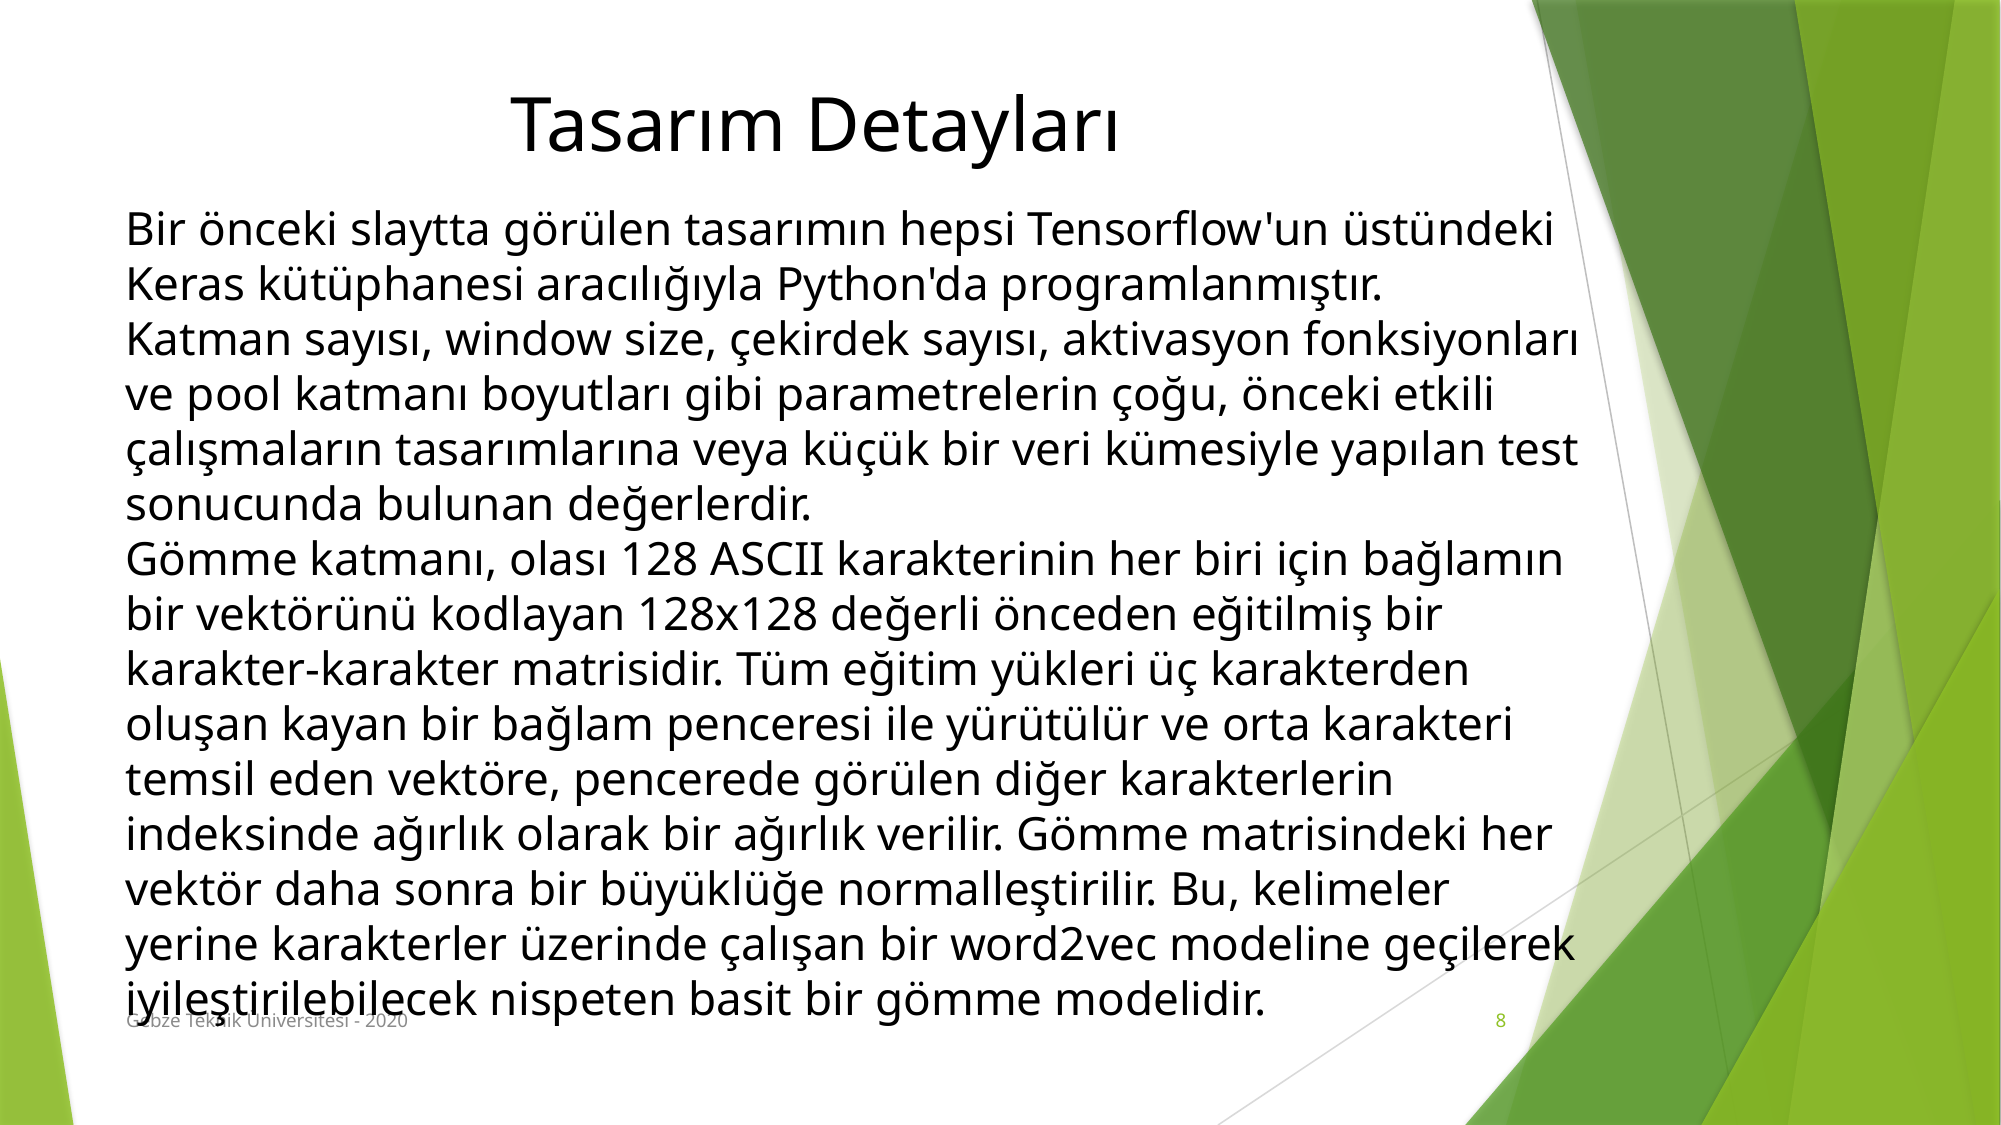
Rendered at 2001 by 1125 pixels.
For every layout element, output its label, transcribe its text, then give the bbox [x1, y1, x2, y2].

text_box Bir önceki slaytta görülen tasarımın hepsi Tensorflow'un üstündeki Keras kütüphanesi aracılığıyla Python'da programlanmıştır. Katman sayısı, window size, çekirdek sayısı, aktivasyon fonksiyonları ve pool katmanı boyutları gibi parametrelerin çoğu, önceki etkili çalışmaların tasarımlarına veya küçük bir veri kümesiyle yapılan test sonucunda bulunan değerlerdir. Gömme katmanı, olası 128 ASCII karakterinin her biri için bağlamın bir vektörünü kodlayan 128x128 değerli önceden eğitilmiş bir karakter-karakter matrisidir. Tüm eğitim yükleri üç karakterden oluşan kayan bir bağlam penceresi ile yürütülür ve orta karakteri temsil eden vektöre, pencerede görülen diğer karakterlerin indeksinde ağırlık olarak bir ağırlık verilir. Gömme matrisindeki her vektör daha sonra bir büyüklüğe normalleştirilir. Bu, kelimeler yerine karakterler üzerinde çalışan bir word2vec modeline geçilerek iyileştirilebilecek nispeten basit bir gömme modelidir. [111, 192, 1609, 1125]
title Tasarım Detayları [111, 68, 1522, 192]
